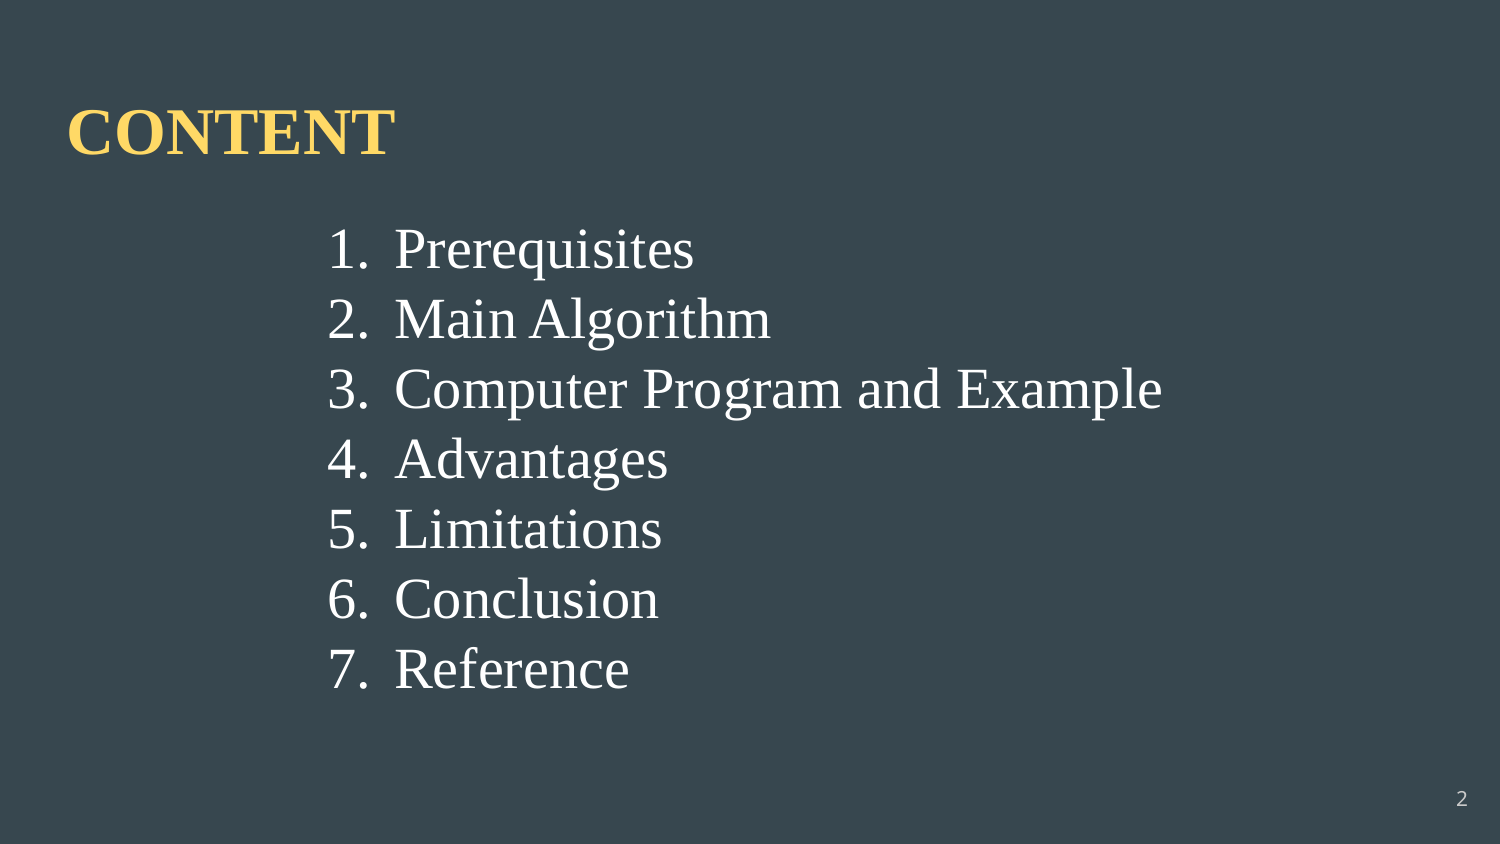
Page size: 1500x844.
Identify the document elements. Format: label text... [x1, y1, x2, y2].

title CONTENT [51, 72, 1449, 167]
slide_number ‹#› [1392, 767, 1483, 833]
text_box Prerequisites Main Algorithm Computer Program and Example Advantages Limitations Conclusion Reference [304, 195, 1196, 768]
